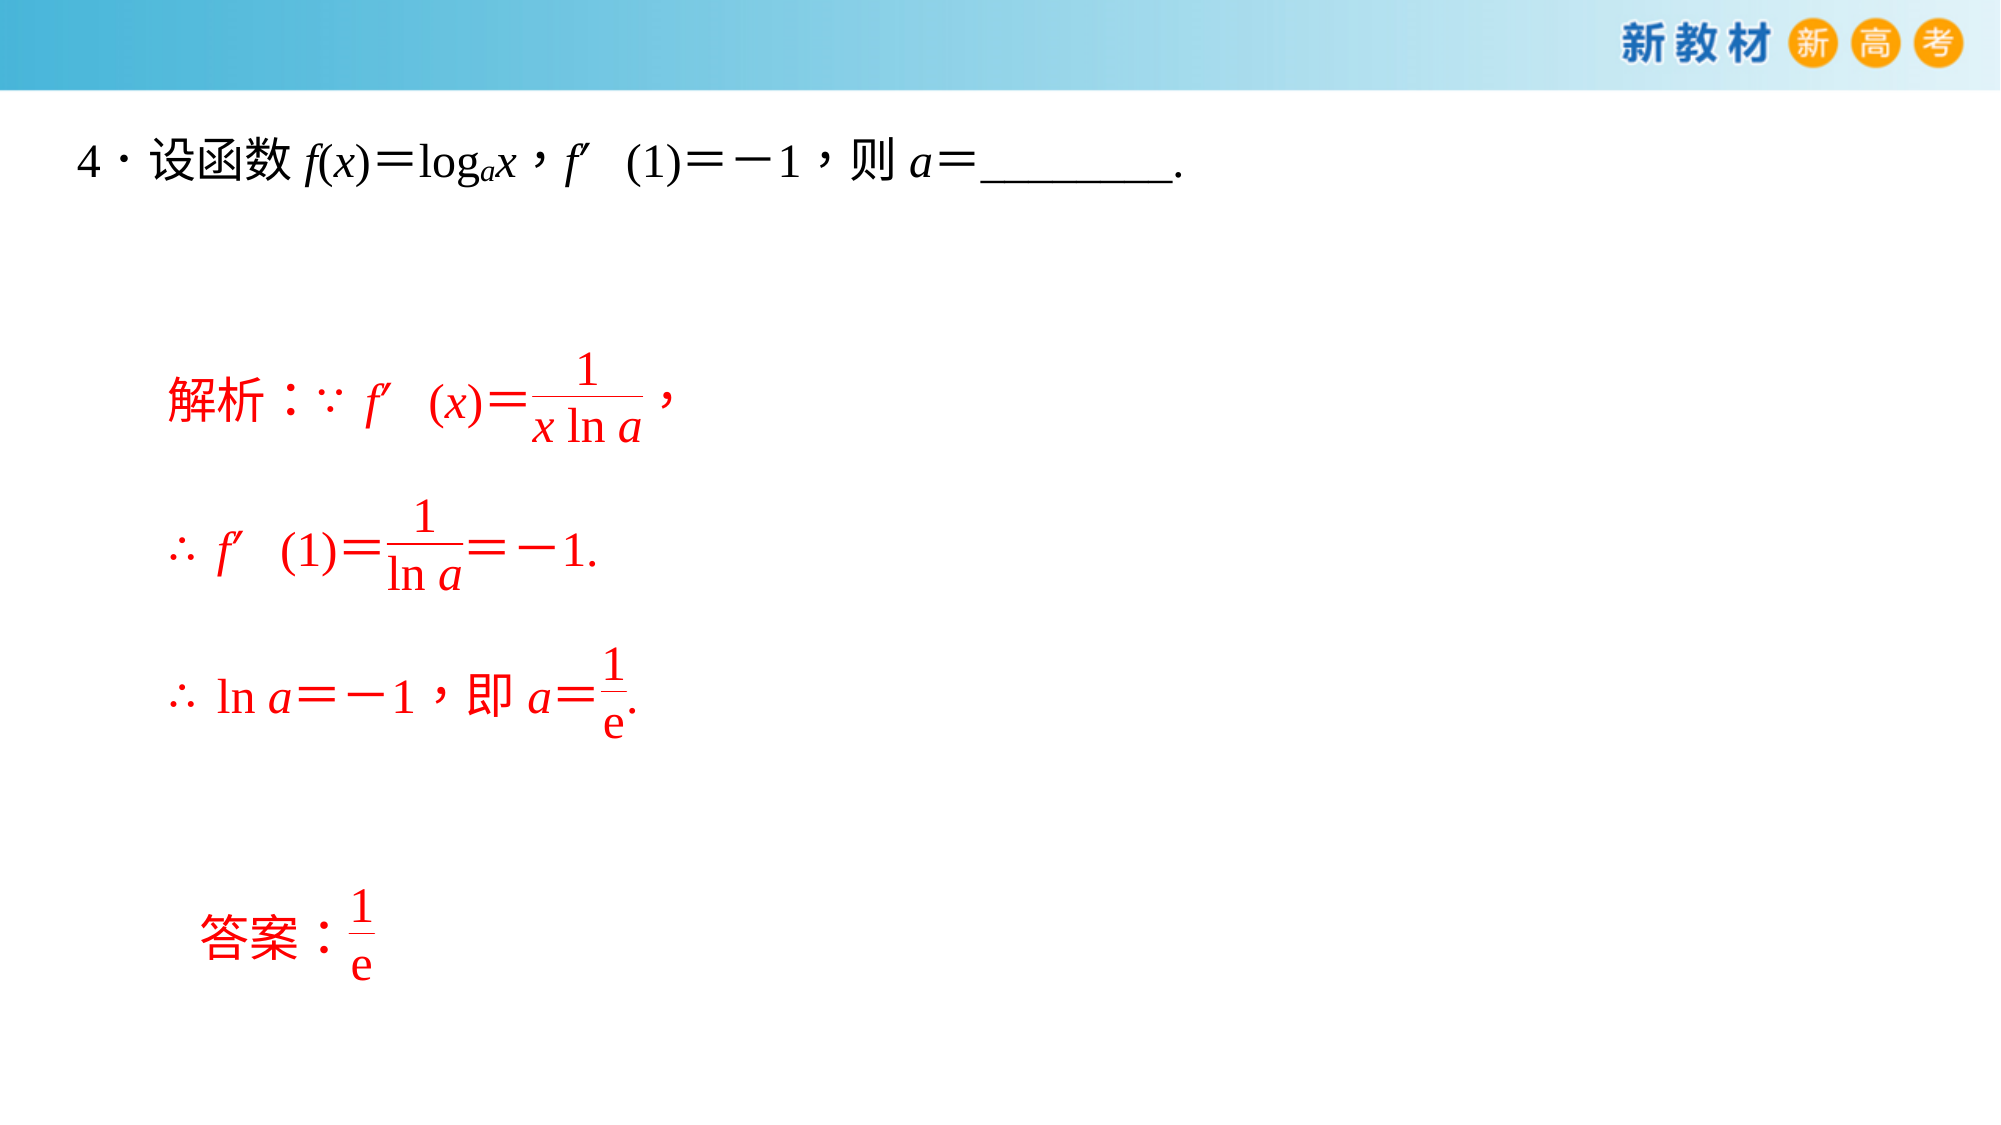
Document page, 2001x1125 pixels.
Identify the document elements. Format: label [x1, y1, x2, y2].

text_box [52, 128, 1330, 816]
text_box [99, 877, 1428, 1027]
text_box [68, 340, 1385, 816]
picture [0, 0, 2001, 1125]
